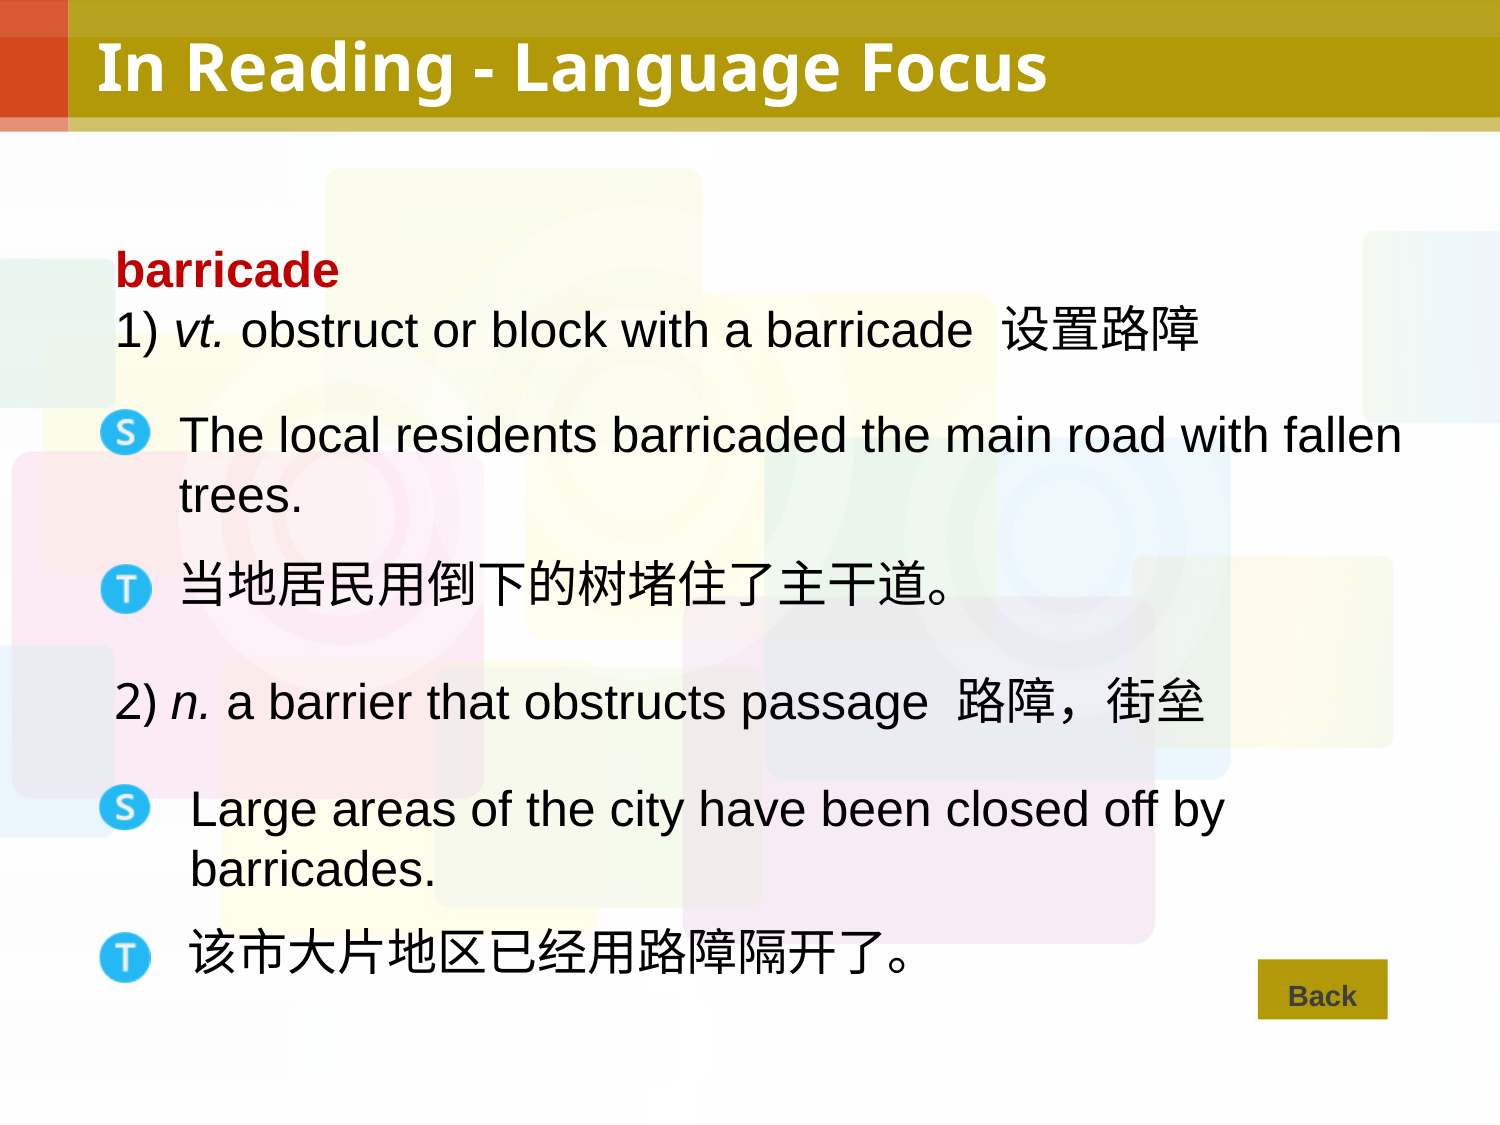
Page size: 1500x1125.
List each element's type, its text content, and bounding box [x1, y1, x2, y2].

text_box 2) n. a barrier that obstructs passage 路障，街垒 [99, 662, 1329, 738]
picture [100, 409, 152, 457]
text_box Back [1257, 988, 1388, 1020]
picture [98, 932, 151, 985]
text_box 当地居民用倒下的树堵住了主干道。 [162, 545, 1415, 621]
text_box 该市大片地区已经用路障隔开了。 [172, 913, 1425, 988]
title In Reading - Language Focus [82, 14, 1430, 126]
text_box barricade 1) vt. obstruct or block with a barricade 设置路障 [100, 229, 1412, 365]
text_box The local residents barricaded the main road with fallen trees. [164, 394, 1476, 530]
picture [99, 784, 152, 832]
text_box Large areas of the city have been closed off by barricades. [175, 768, 1429, 904]
picture [99, 564, 152, 616]
